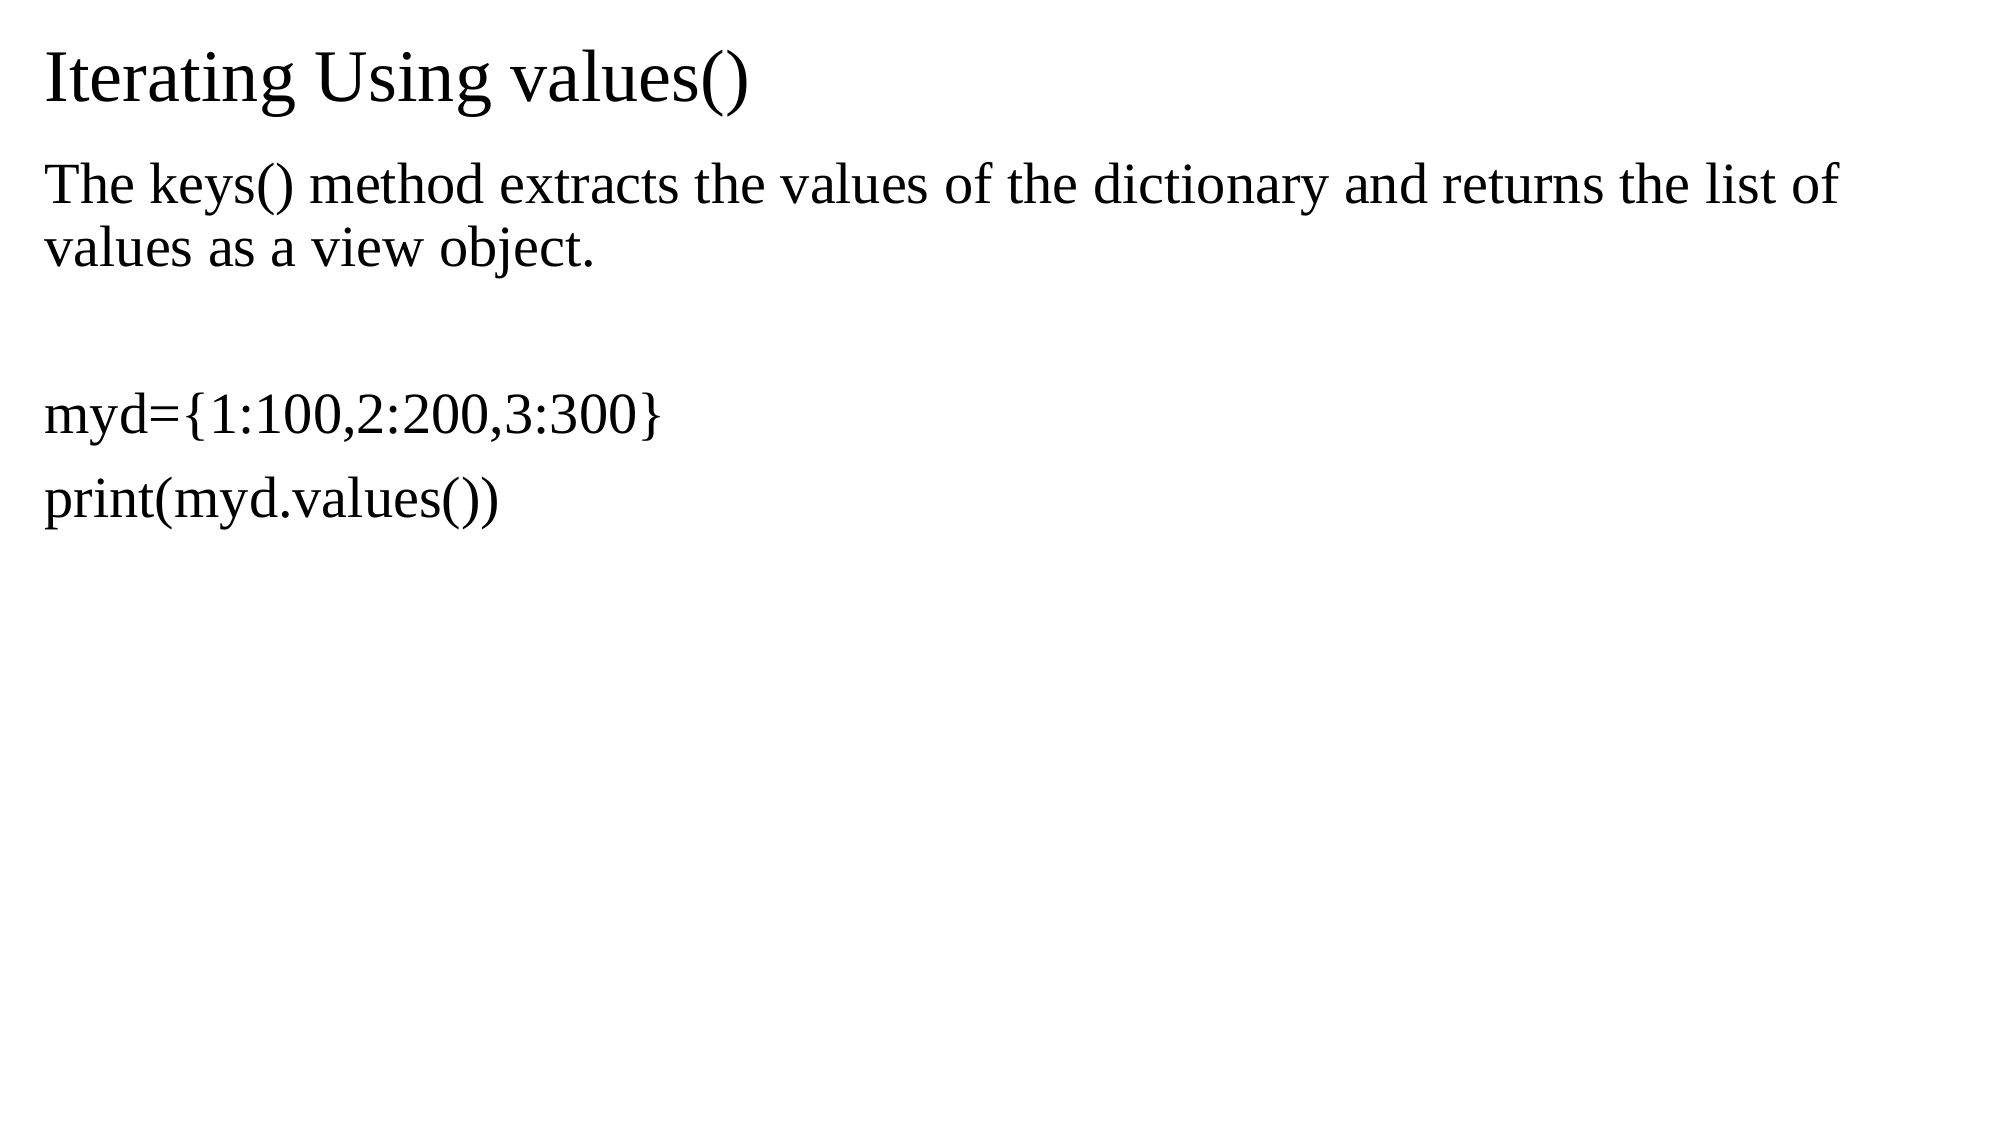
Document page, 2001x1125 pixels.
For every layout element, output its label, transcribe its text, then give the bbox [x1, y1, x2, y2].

list The keys() method extracts the values of the dictionary and returns the list of values as a view object. myd={1:100,2:200,3:300} print(myd.values()) [29, 145, 1957, 1094]
title Iterating Using values() [29, 29, 1957, 125]
